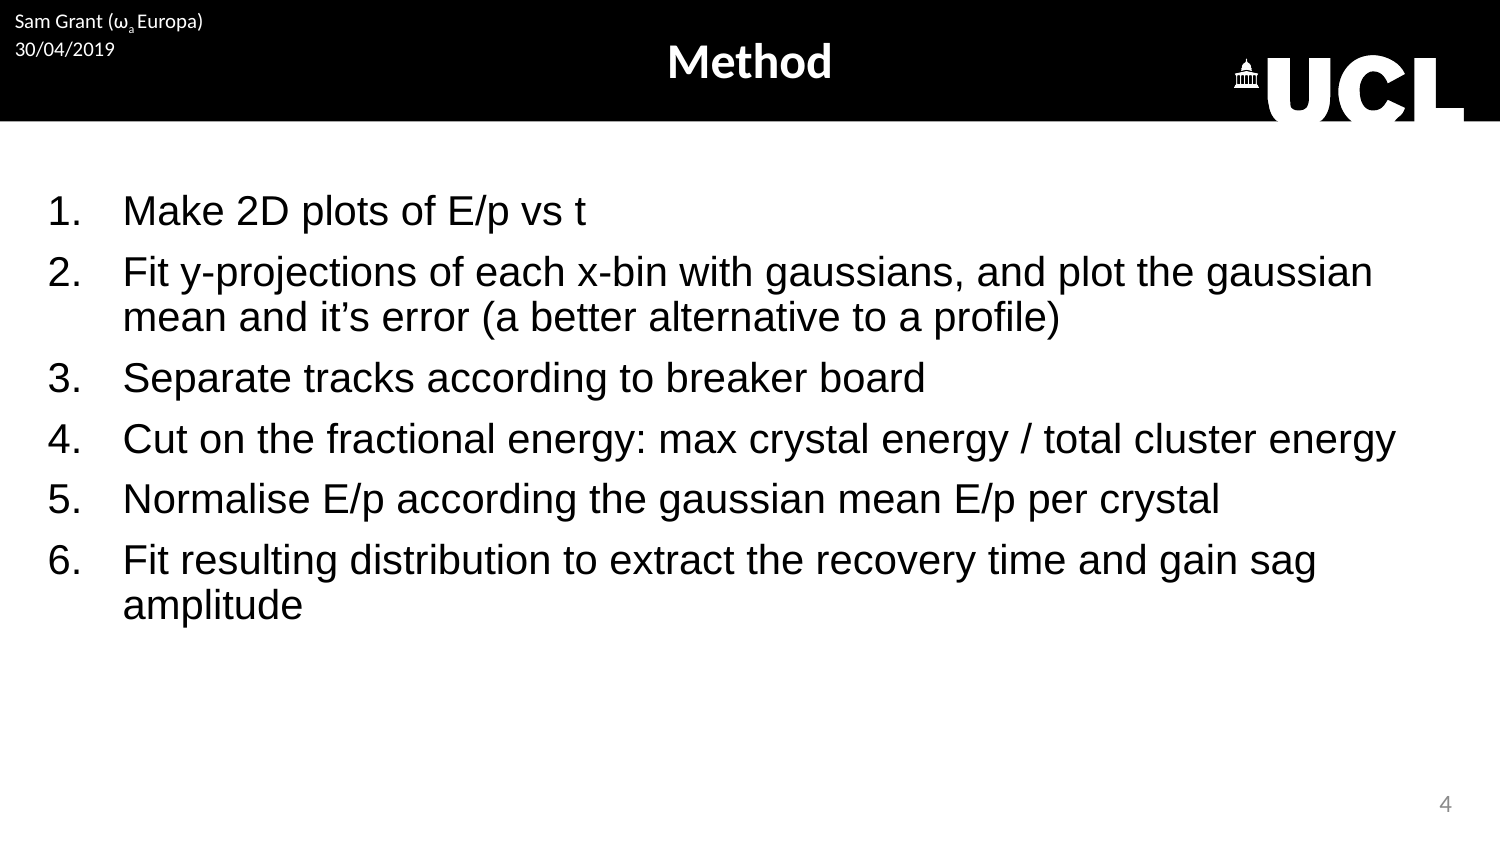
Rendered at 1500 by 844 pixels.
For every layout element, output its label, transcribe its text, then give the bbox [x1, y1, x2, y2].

list Make 2D plots of E/p vs t Fit y-projections of each x-bin with gaussians, and plot the gaussian mean and it’s error (a better alternative to a profile) Separate tracks according to breaker board Cut on the fractional energy: max crystal energy / total cluster energy Normalise E/p according the gaussian mean E/p per crystal Fit resulting distribution to extract the recovery time and gain sag amplitude [32, 182, 1454, 844]
slide_number 3 [1129, 780, 1468, 826]
picture [1234, 58, 1259, 88]
text_box Method [509, 20, 991, 96]
